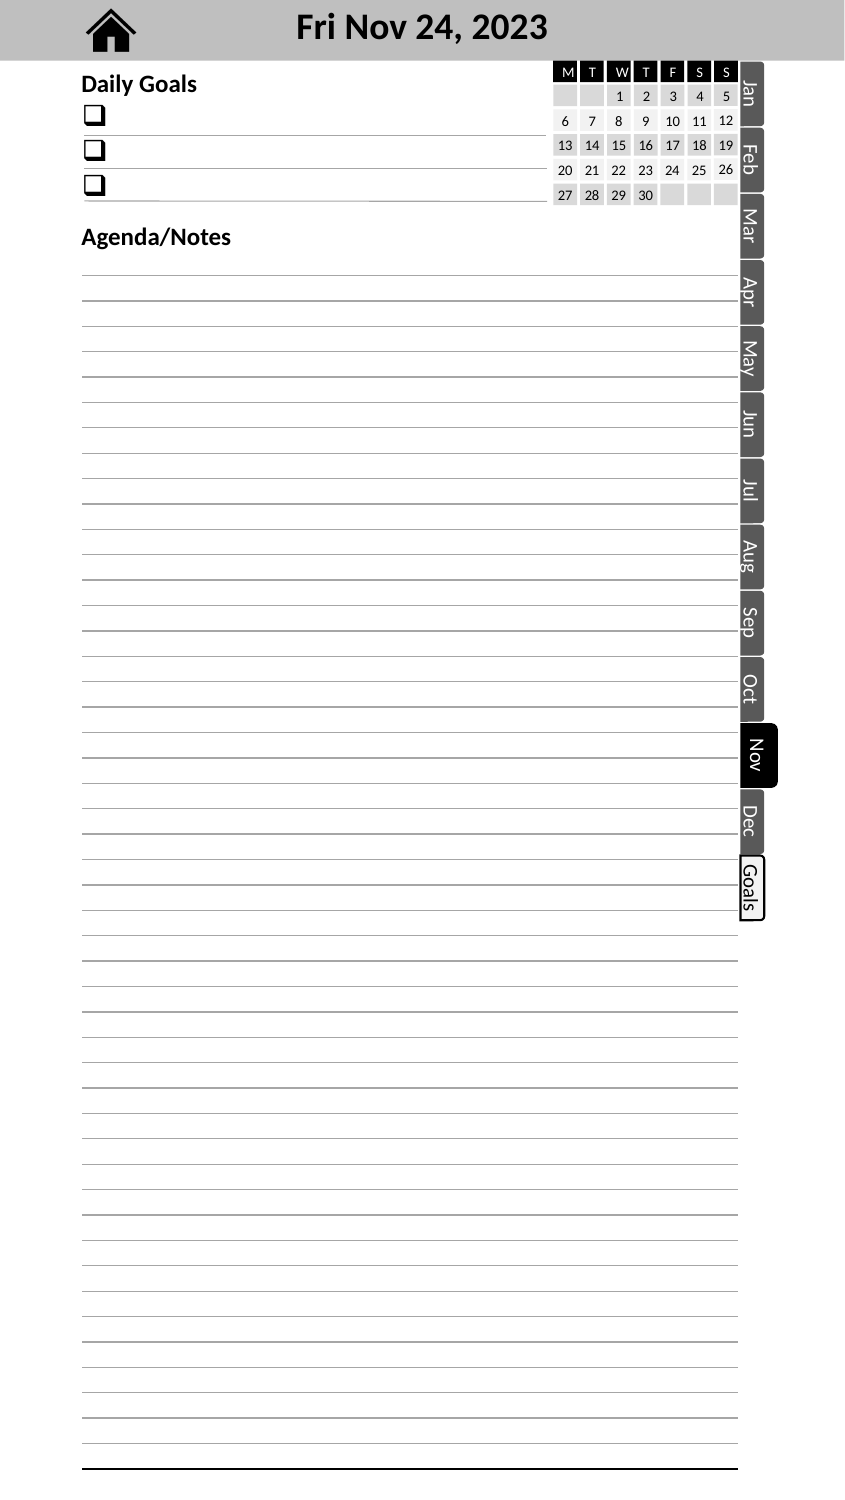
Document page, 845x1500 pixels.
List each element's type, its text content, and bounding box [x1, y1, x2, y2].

list Fri Nov 24, 2023 [190, 0, 655, 61]
picture [82, 1, 140, 59]
